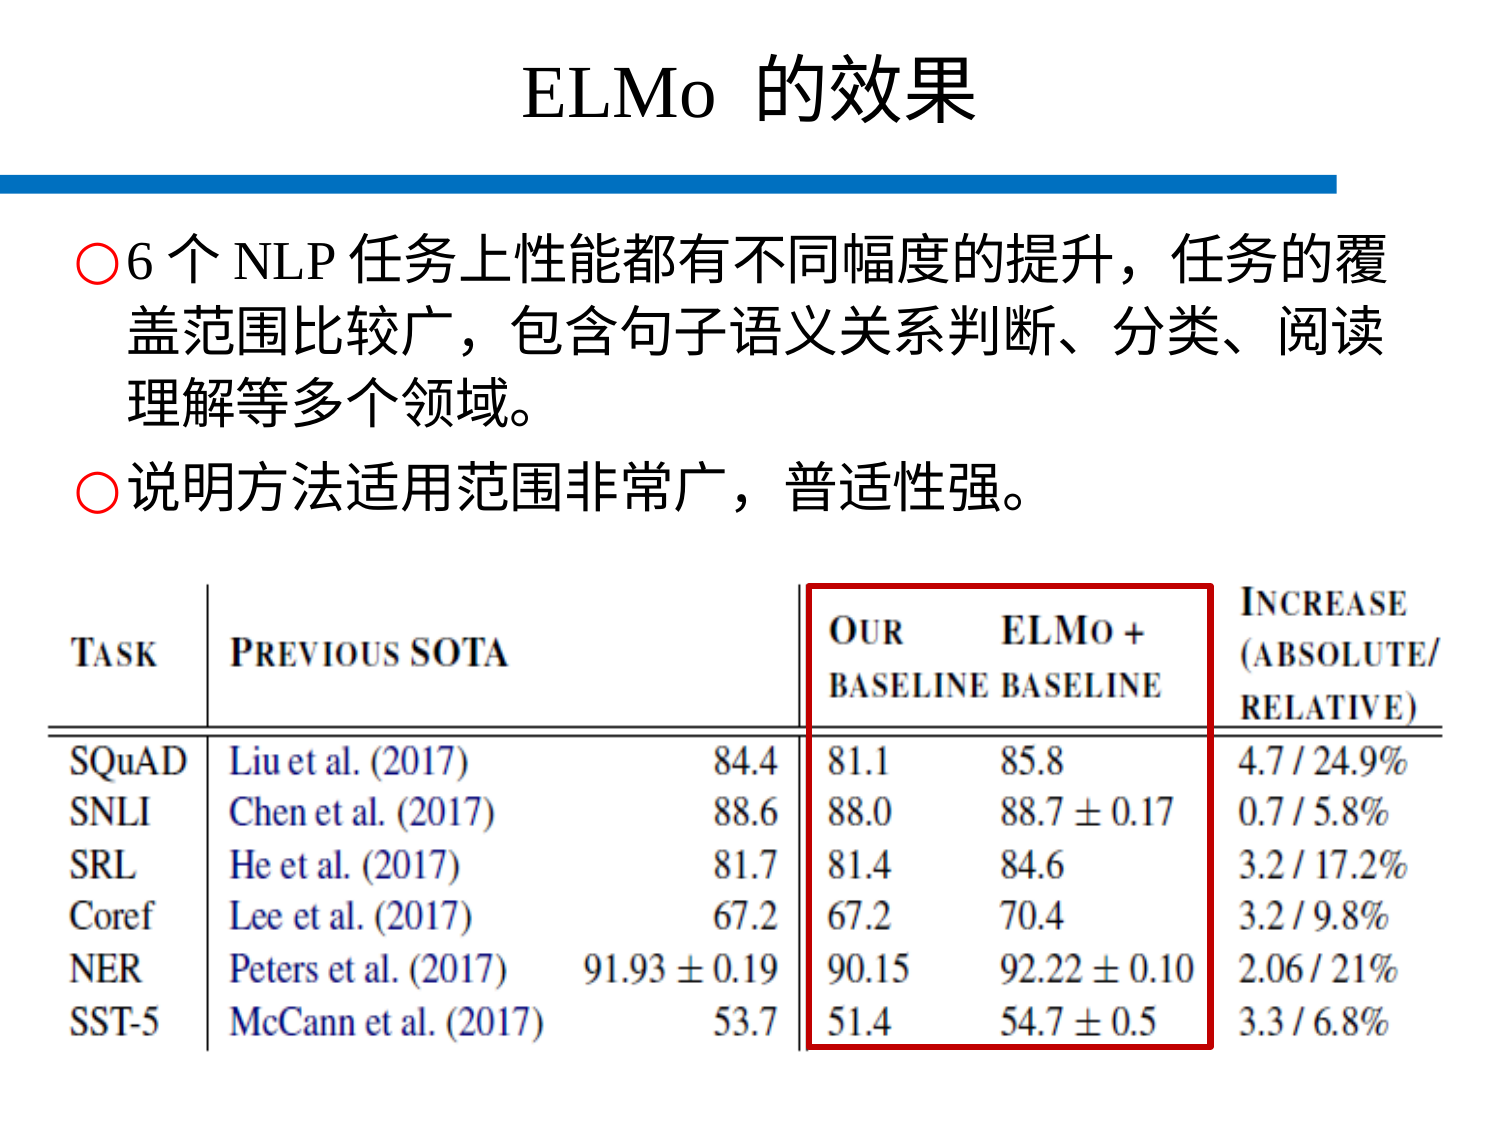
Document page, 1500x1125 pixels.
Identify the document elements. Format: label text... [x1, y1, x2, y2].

title ELMo 的效果 [75, 0, 1425, 175]
picture [34, 573, 1466, 1067]
text_box 6个NLP任务上性能都有不同幅度的提升，任务的覆盖范围比较广，包含句子语义关系判断、分类、阅读理解等多个领域。 说明方法适用范围非常广，普适性强。 [58, 210, 1407, 528]
